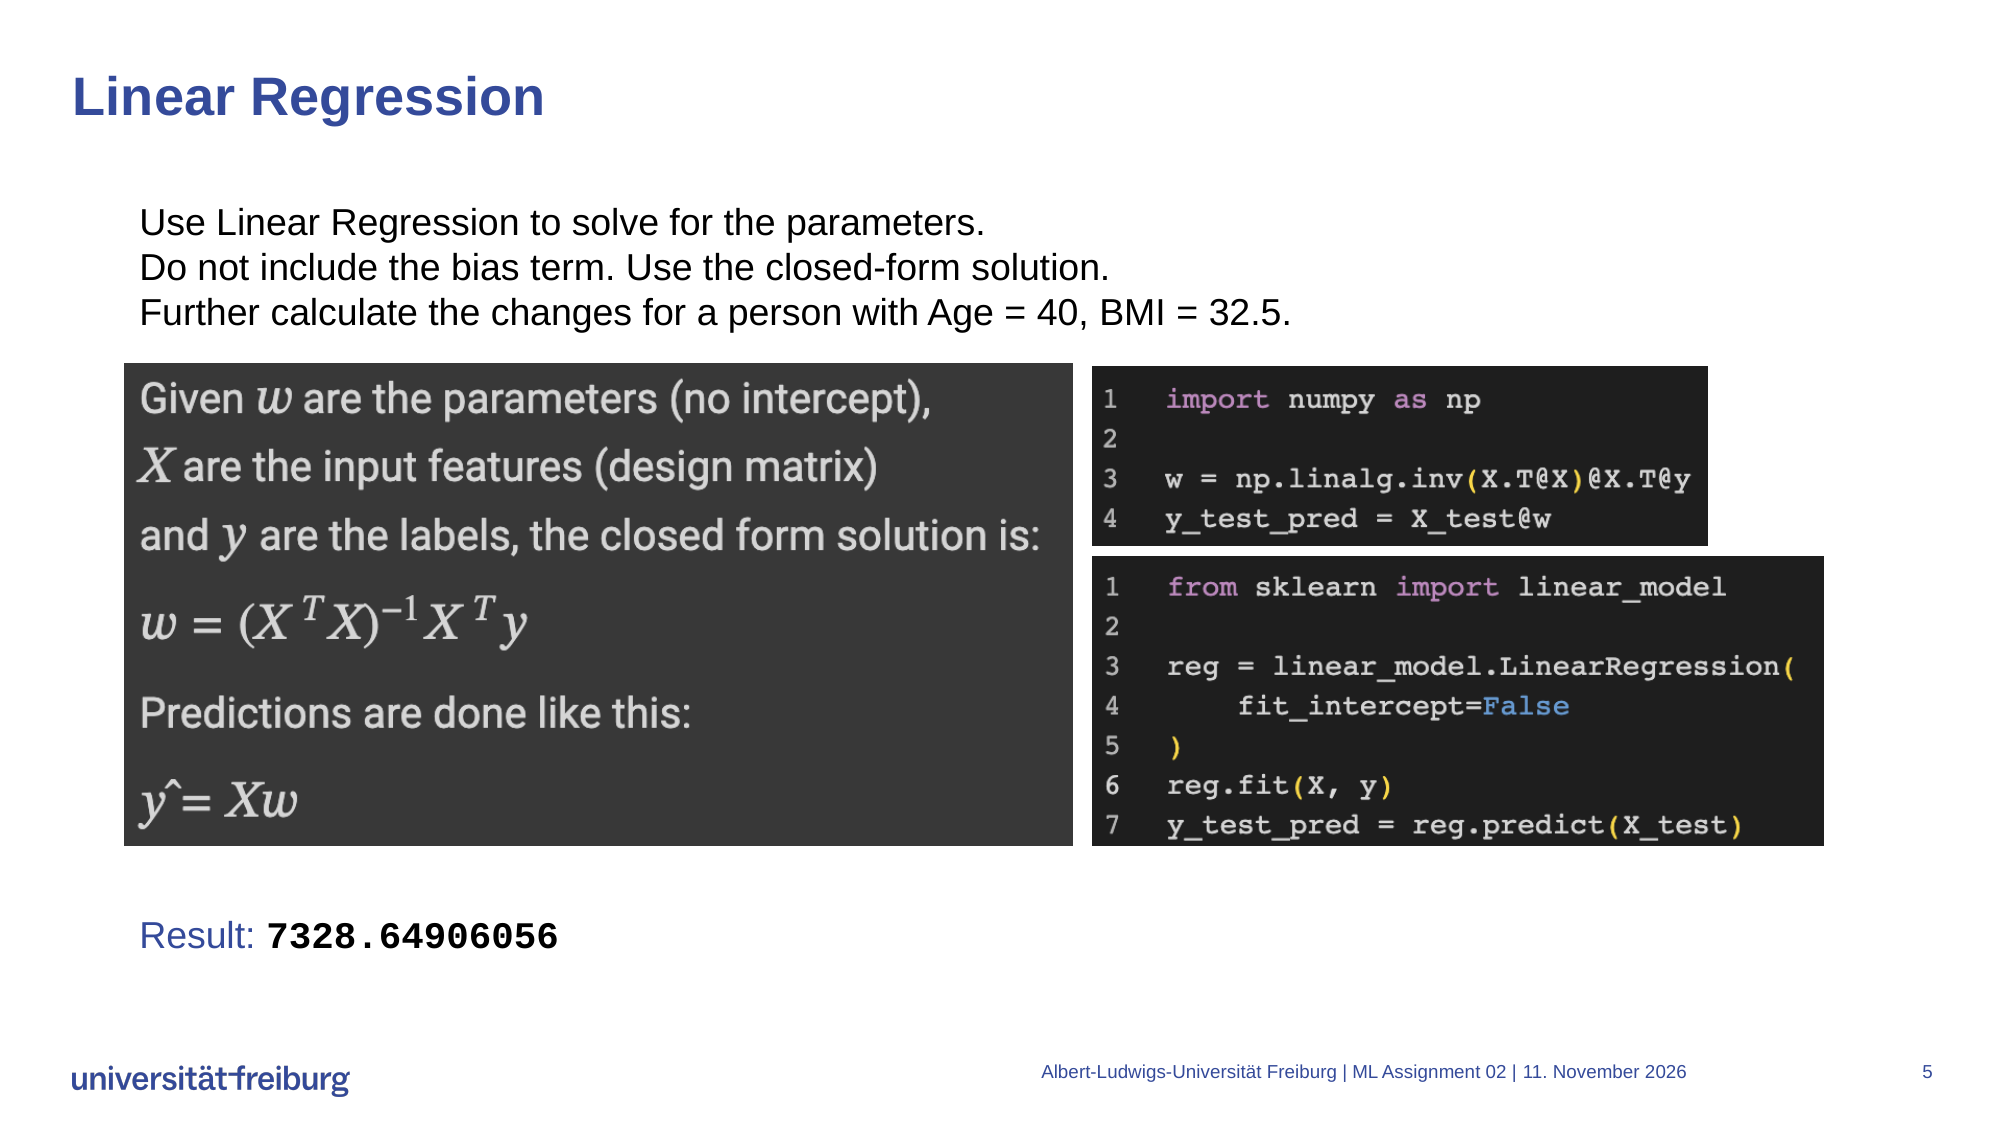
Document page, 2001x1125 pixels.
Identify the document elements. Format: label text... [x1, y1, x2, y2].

picture [124, 363, 1073, 846]
picture [1092, 366, 1708, 546]
text_box Result: 7328.64906056 [124, 904, 727, 964]
title Linear Regression [72, 59, 1933, 278]
picture [1092, 556, 1824, 846]
text_box Use Linear Regression to solve for the parameters. Do not include the bias term. Use the closed-form solution. Further calculate the changes for a person with Age = 40, BMI = 32.5. [124, 190, 1854, 341]
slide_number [1517, 1060, 1754, 1090]
slide_number 5 [1873, 1060, 1933, 1090]
footer Albert-Ludwigs-Universität Freiburg | ML Assignment 02 | [488, 1060, 1517, 1090]
picture [72, 1065, 351, 1097]
